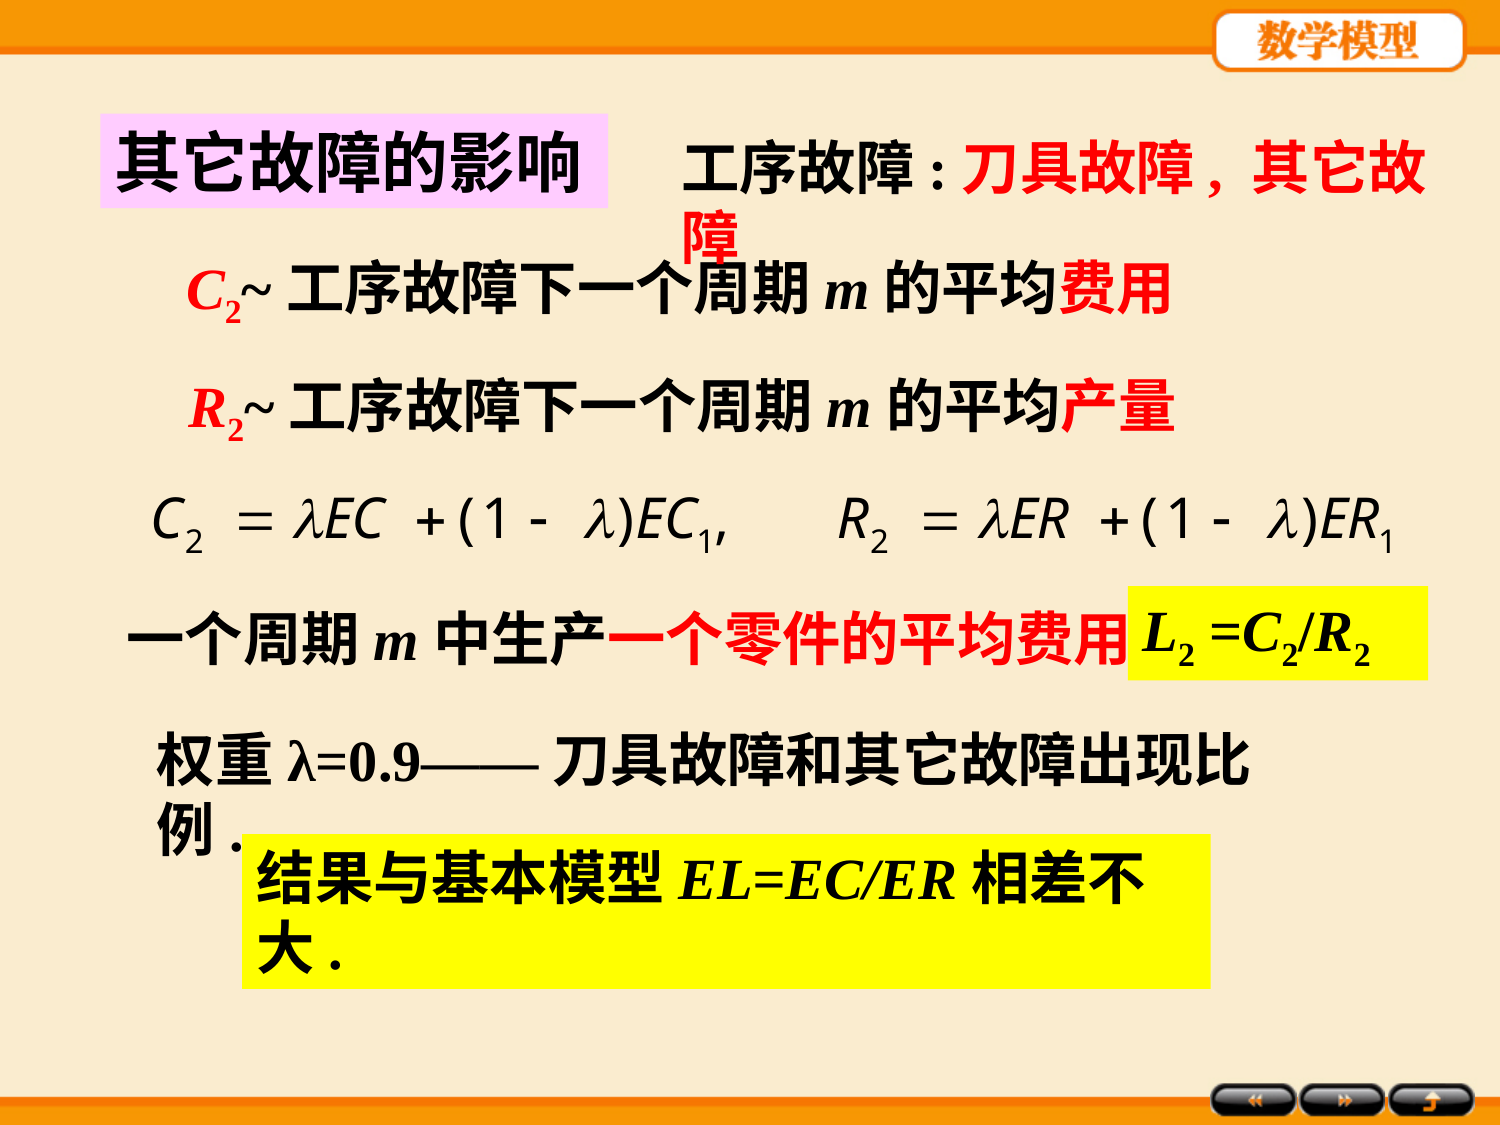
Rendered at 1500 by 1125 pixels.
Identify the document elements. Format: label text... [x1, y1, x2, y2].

text_box 一个周期m中生产一个零件的平均费用 [112, 594, 1223, 680]
text_box R2~工序故障下一个周期m的平均产量 [173, 361, 1258, 456]
text_box C2~工序故障下一个周期m的平均费用 [171, 243, 1240, 338]
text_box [146, 477, 1404, 563]
text_box L2 =C2/R2 [1127, 586, 1429, 681]
text_box 权重λ=0.9——刀具故障和其它故障出现比例. [142, 715, 1353, 871]
text_box 其它故障的影响 [100, 113, 609, 209]
text_box 结果与基本模型EL=EC/ER相差不大. [242, 834, 1211, 989]
text_box 工序故障:刀具故障, 其它故障 [666, 123, 1459, 279]
picture [0, 1, 1500, 1125]
